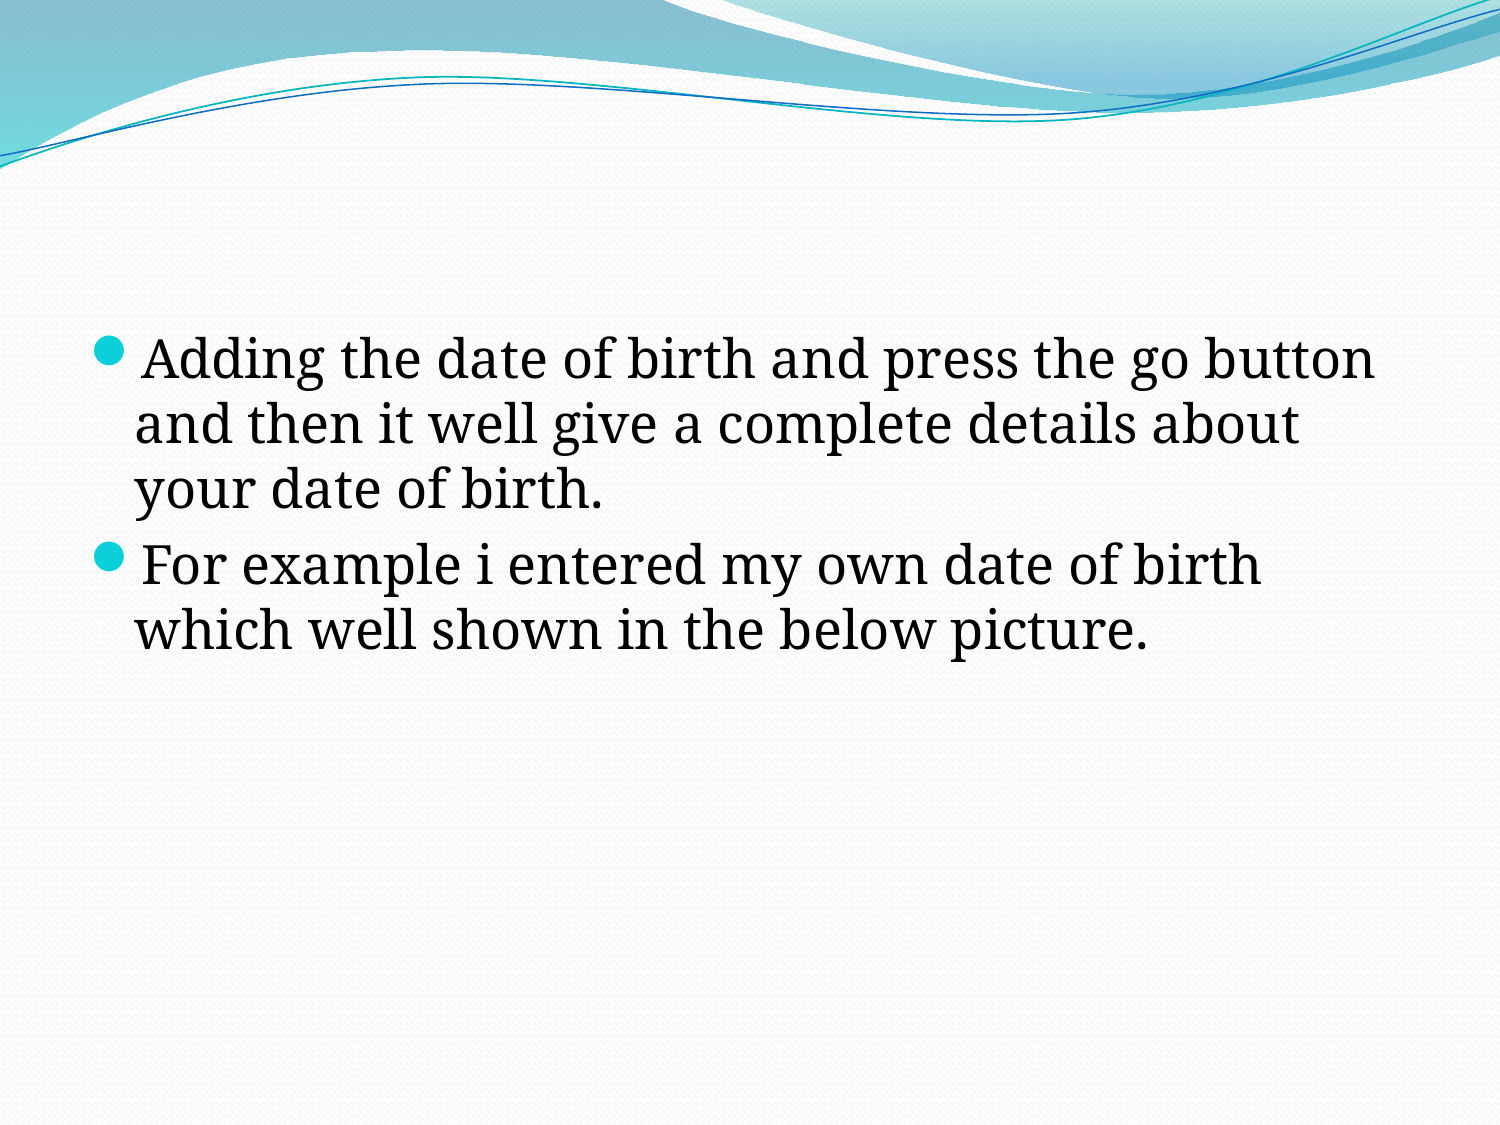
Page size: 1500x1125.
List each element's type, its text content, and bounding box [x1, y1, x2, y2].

list Adding the date of birth and press the go button and then it well give a complete details about your date of birth. For example i entered my own date of birth which well shown in the below picture. [75, 317, 1425, 1038]
